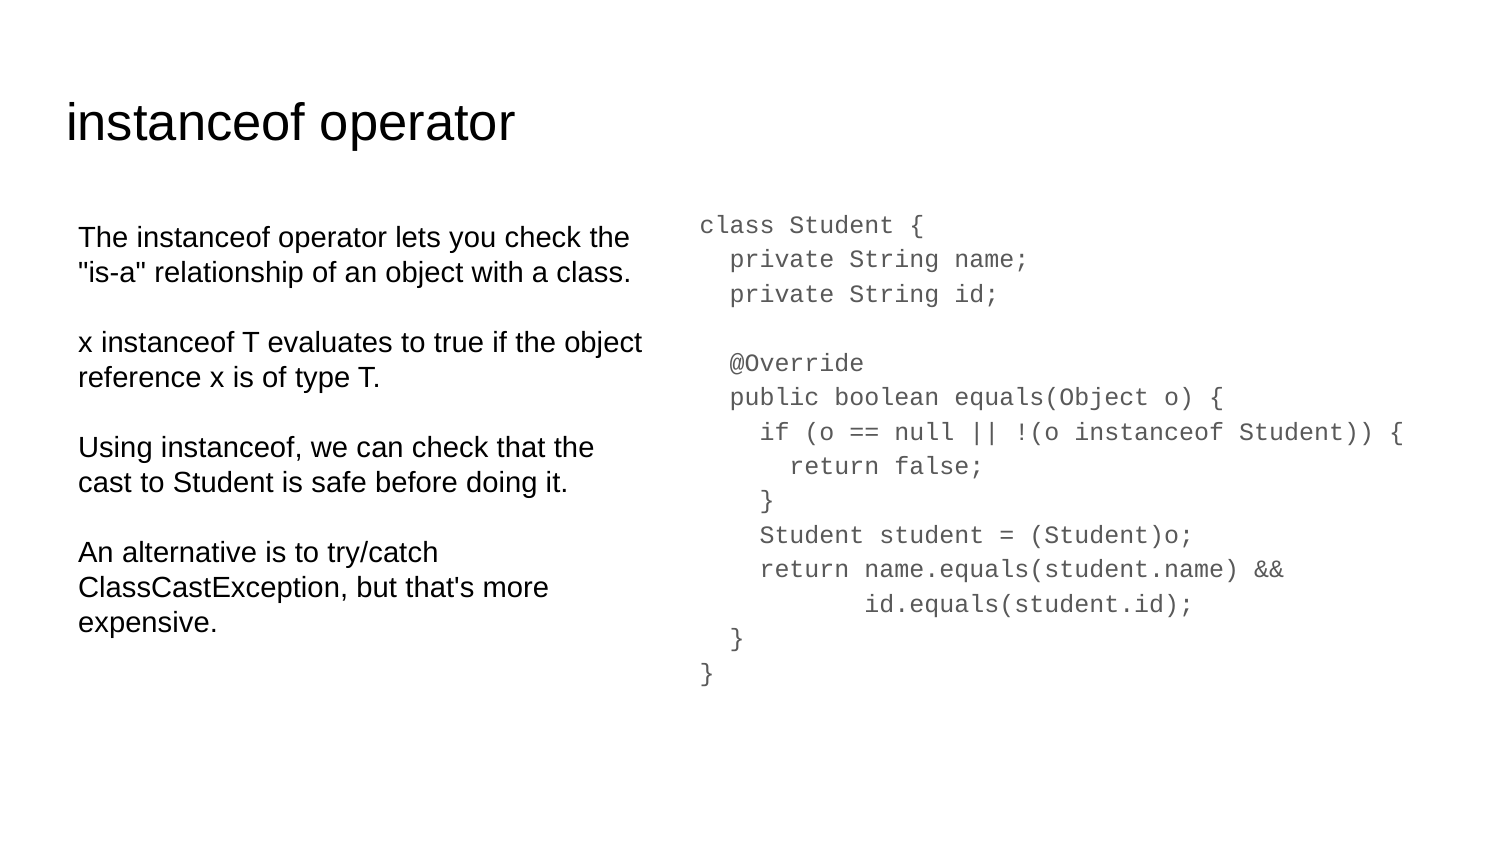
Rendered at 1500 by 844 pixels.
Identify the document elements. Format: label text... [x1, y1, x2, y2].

list class Student { private String name; private String id; @Override public boolean equals(Object o) { if (o == null || !(o instanceof Student)) { return false; } Student student = (Student)o; return name.equals(student.name) && id.equals(student.id); } } [684, 189, 1449, 800]
title instanceof operator [51, 72, 1449, 167]
text_box The instanceof operator lets you check the "is-a" relationship of an object with a class. x instanceof T evaluates to true if the object reference x is of type T. Using instanceof, we can check that the cast to Student is safe before doing it. An alternative is to try/catch ClassCastException, but that's more expensive. [63, 203, 660, 658]
